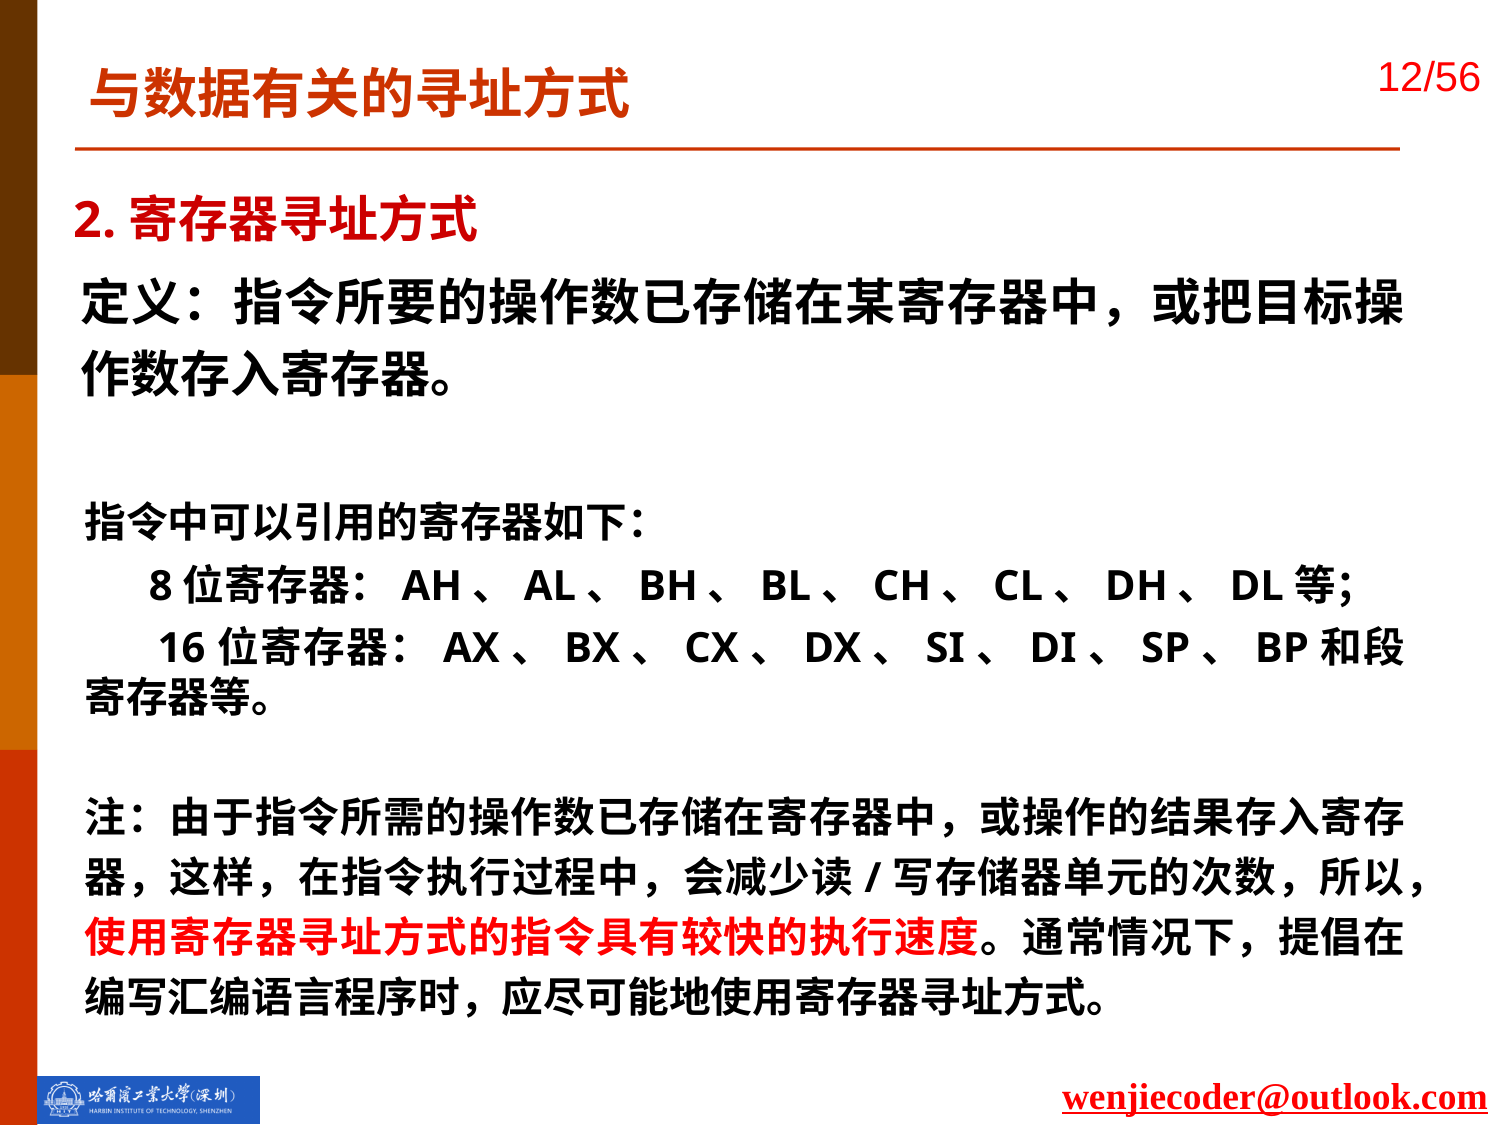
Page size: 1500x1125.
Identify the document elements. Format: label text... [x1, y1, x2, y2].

text_box 与数据有关的寻址方式 [74, 52, 1123, 132]
picture [37, 1076, 260, 1124]
text_box 指令中可以引用的寄存器如下： 8位寄存器：AH、AL、BH、BL、CH、CL、DH、DL等； 16位寄存器：AX、BX、CX、DX、SI、DI、SP、BP和段寄存器等。 注：由于指令所需的操作数已存储在寄存器中，或操作的结果存入寄存器，这样，在指令执行过程中，会减少读/写存储器单元的次数，所以，使用寄存器寻址方式的指令具有较快的执行速度。通常情况下，提倡在编写汇编语言程序时，应尽可能地使用寄存器寻址方式。 [66, 486, 1424, 1030]
text_box 2.寄存器寻址方式 [42, 178, 620, 247]
text_box 定义：指令所要的操作数已存储在某寄存器中，或把目标操作数存入寄存器。 [63, 249, 1424, 412]
